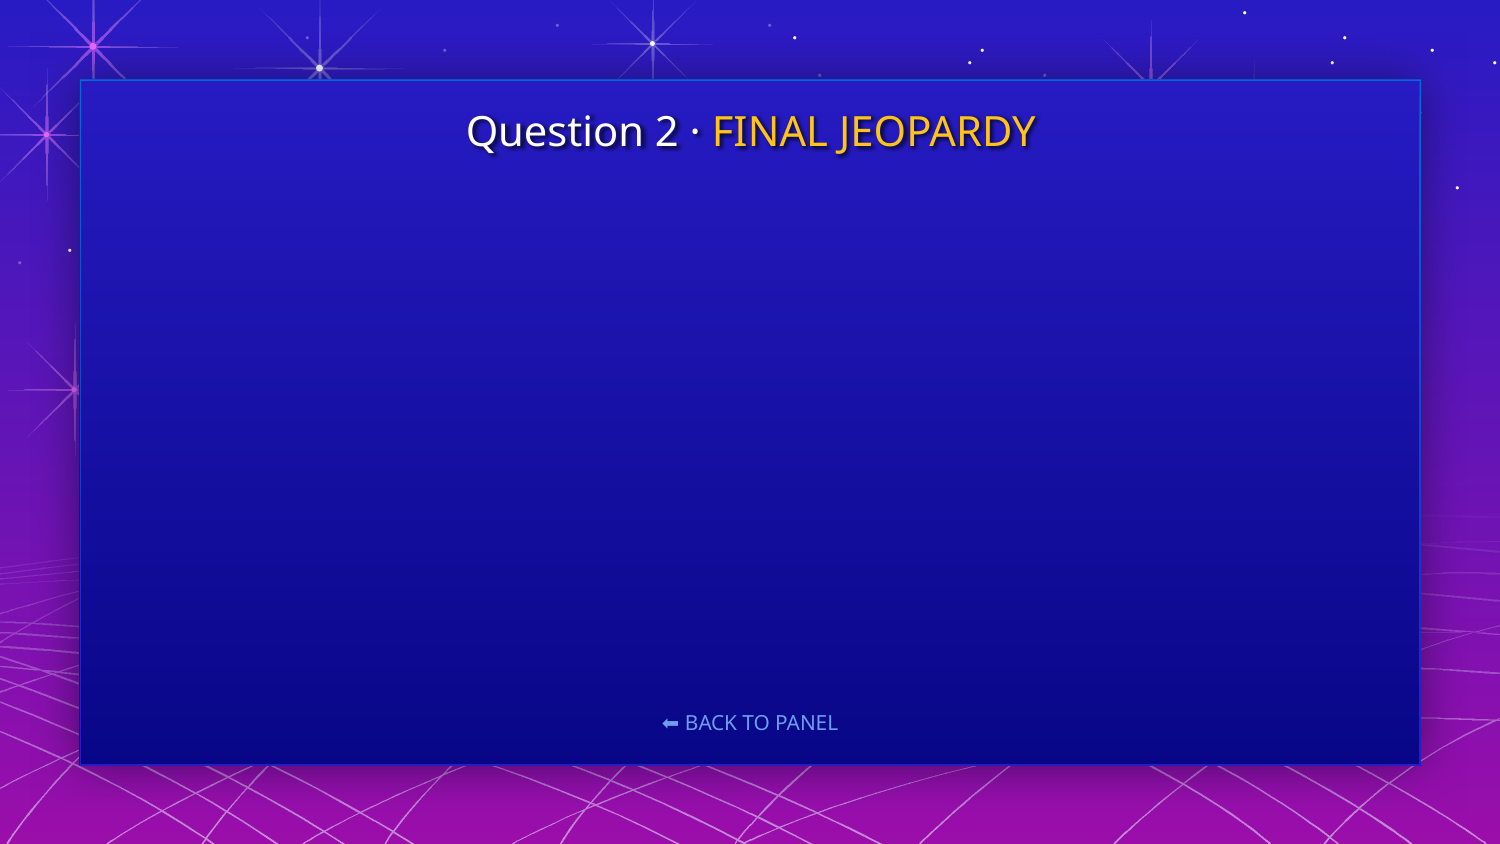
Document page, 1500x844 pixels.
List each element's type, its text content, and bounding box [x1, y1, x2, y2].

subtitle Question 2 · FINAL JEOPARDY [170, 105, 1332, 178]
